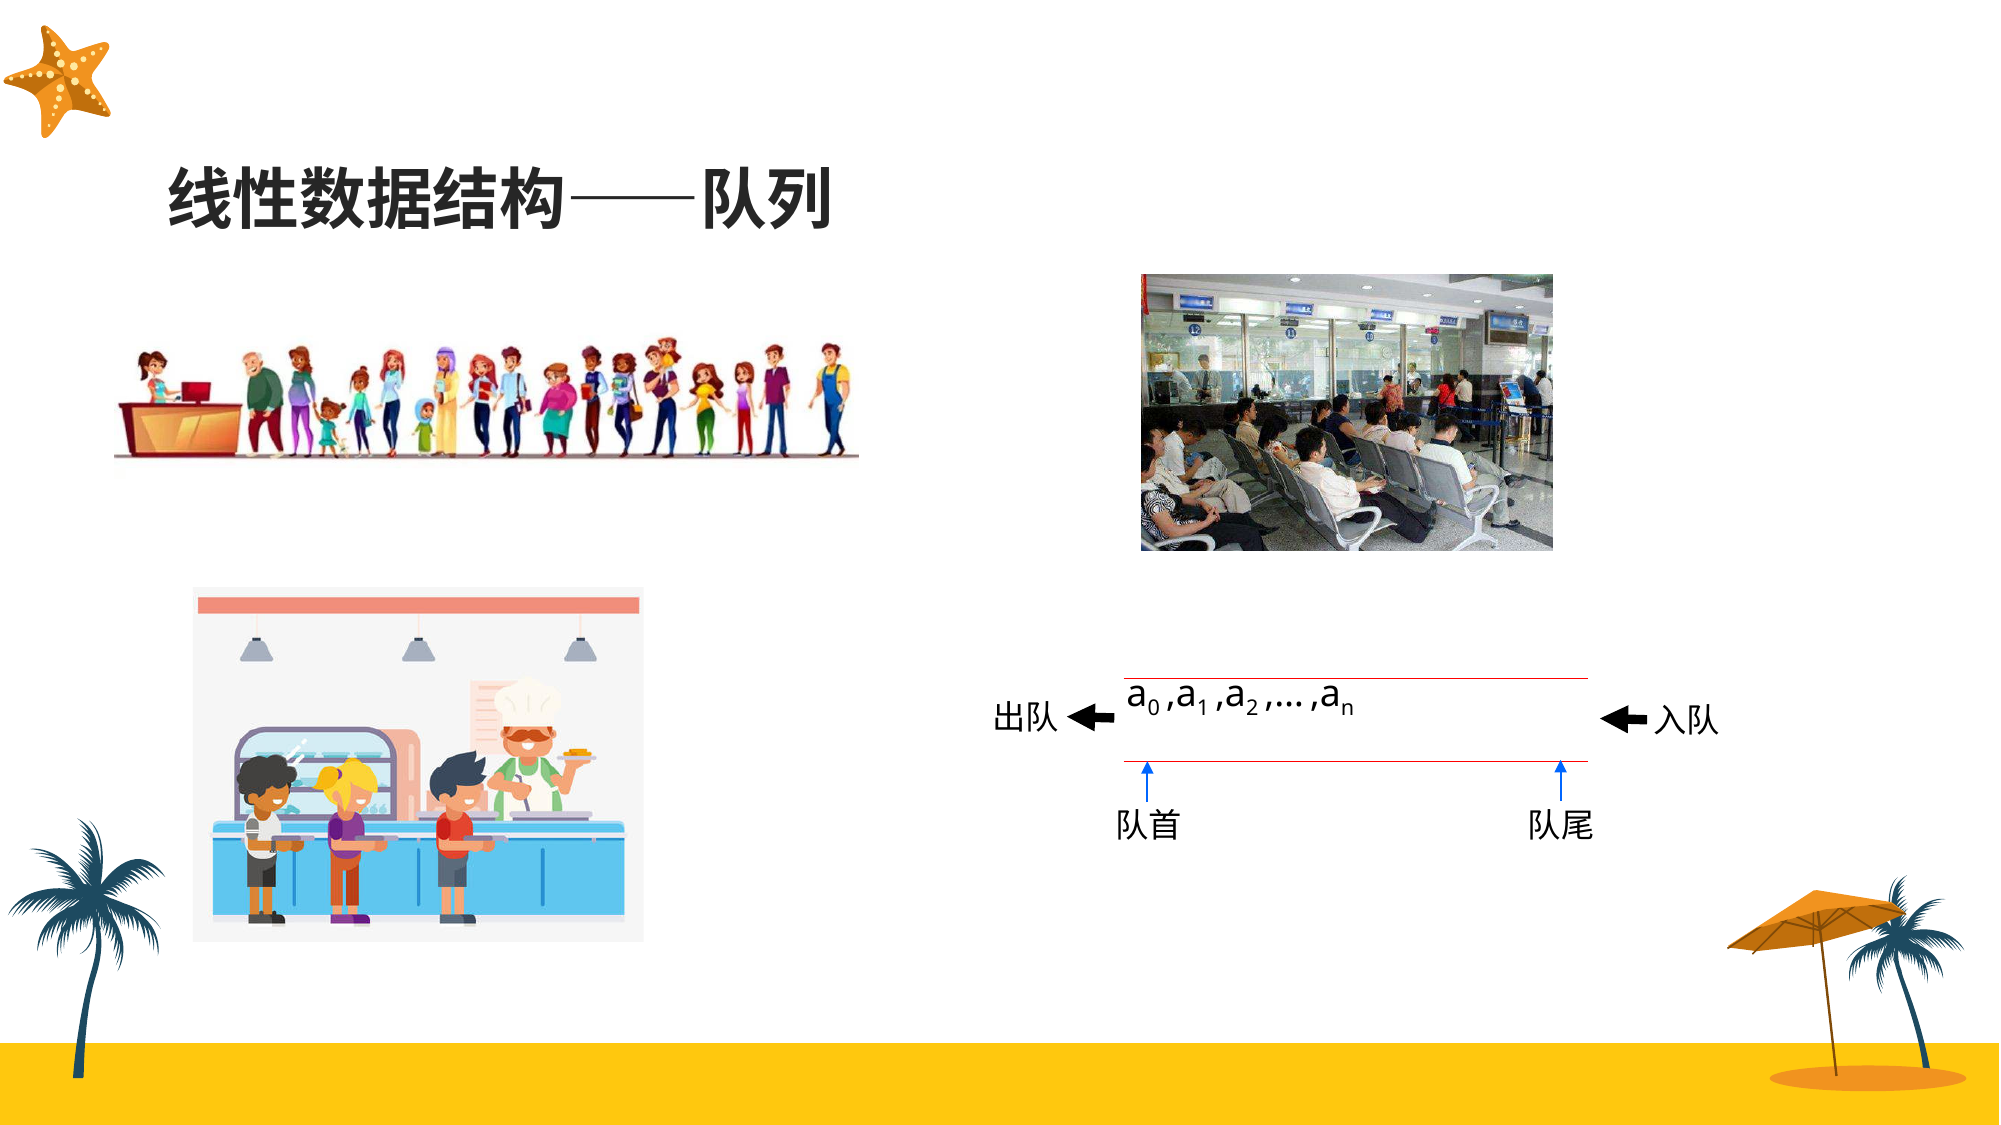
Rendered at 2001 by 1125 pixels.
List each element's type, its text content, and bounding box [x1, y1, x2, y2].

picture [192, 587, 644, 942]
text_box 线性数据结构——队列 [156, 147, 857, 248]
picture [114, 302, 859, 479]
picture [1141, 274, 1553, 551]
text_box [976, 661, 1736, 853]
